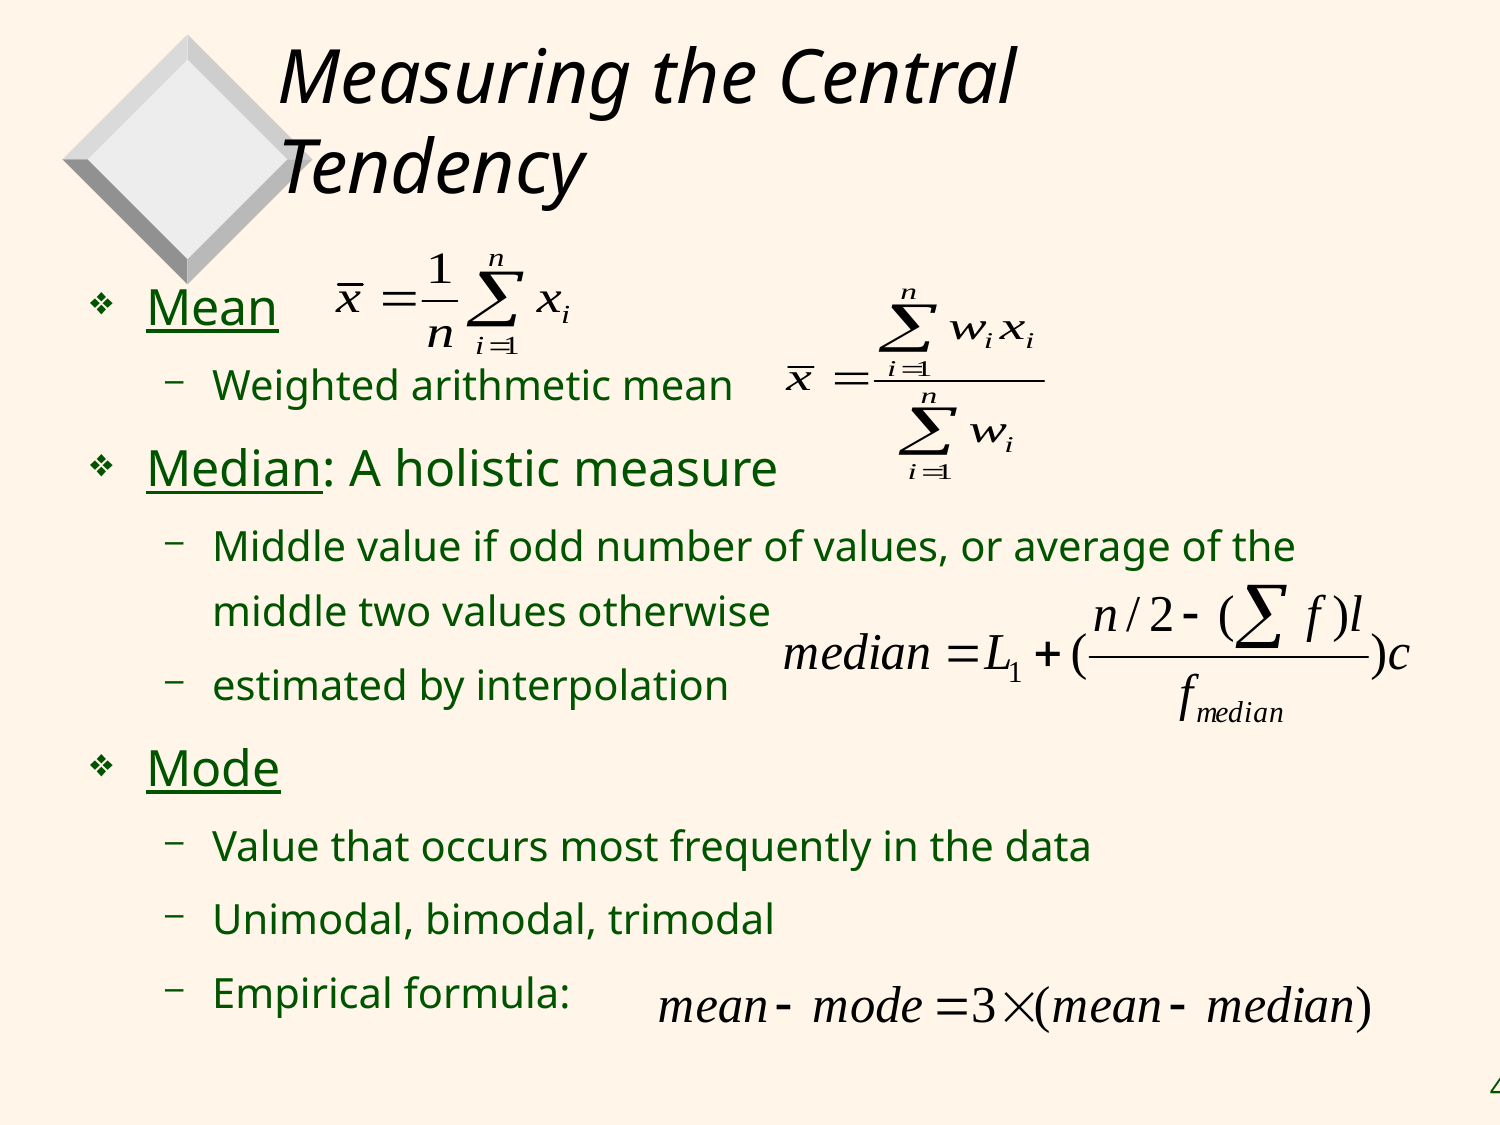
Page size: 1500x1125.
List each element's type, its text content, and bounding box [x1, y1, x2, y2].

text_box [649, 974, 1381, 1045]
title Measuring the Central Tendency [262, 62, 1313, 176]
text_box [774, 574, 1421, 735]
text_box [774, 274, 1059, 488]
list Mean Weighted arithmetic mean Median: A holistic measure Middle value if odd number of values, or average of the middle two values otherwise estimated by interpolation Mode Value that occurs most frequently in the data Unimodal, bimodal, trimodal Empirical formula: [74, 249, 1376, 1076]
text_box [324, 237, 588, 365]
